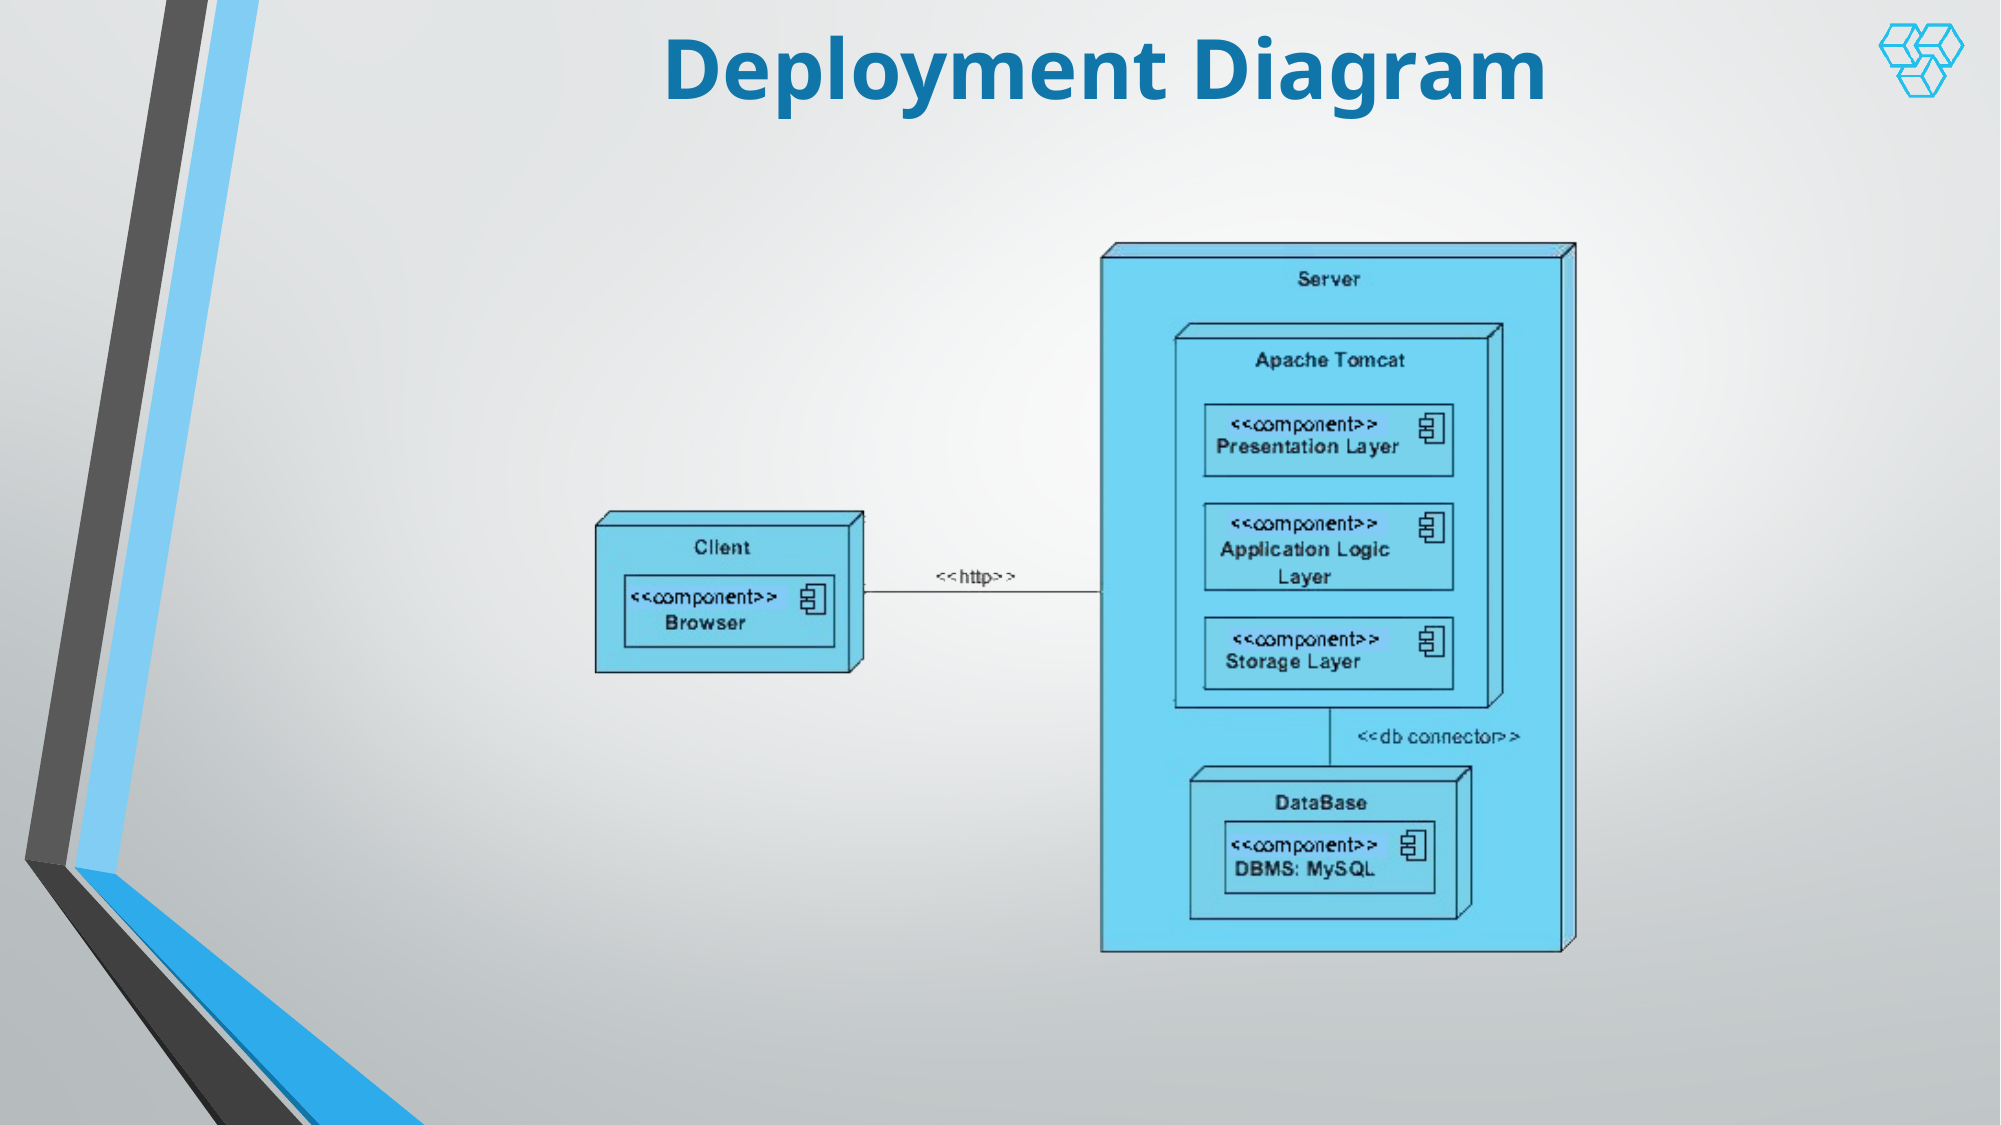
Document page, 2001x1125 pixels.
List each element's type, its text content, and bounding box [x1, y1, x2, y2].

text_box Deployment Diagram [283, 0, 1928, 132]
picture [550, 200, 1660, 1036]
picture [1869, 1, 1972, 113]
